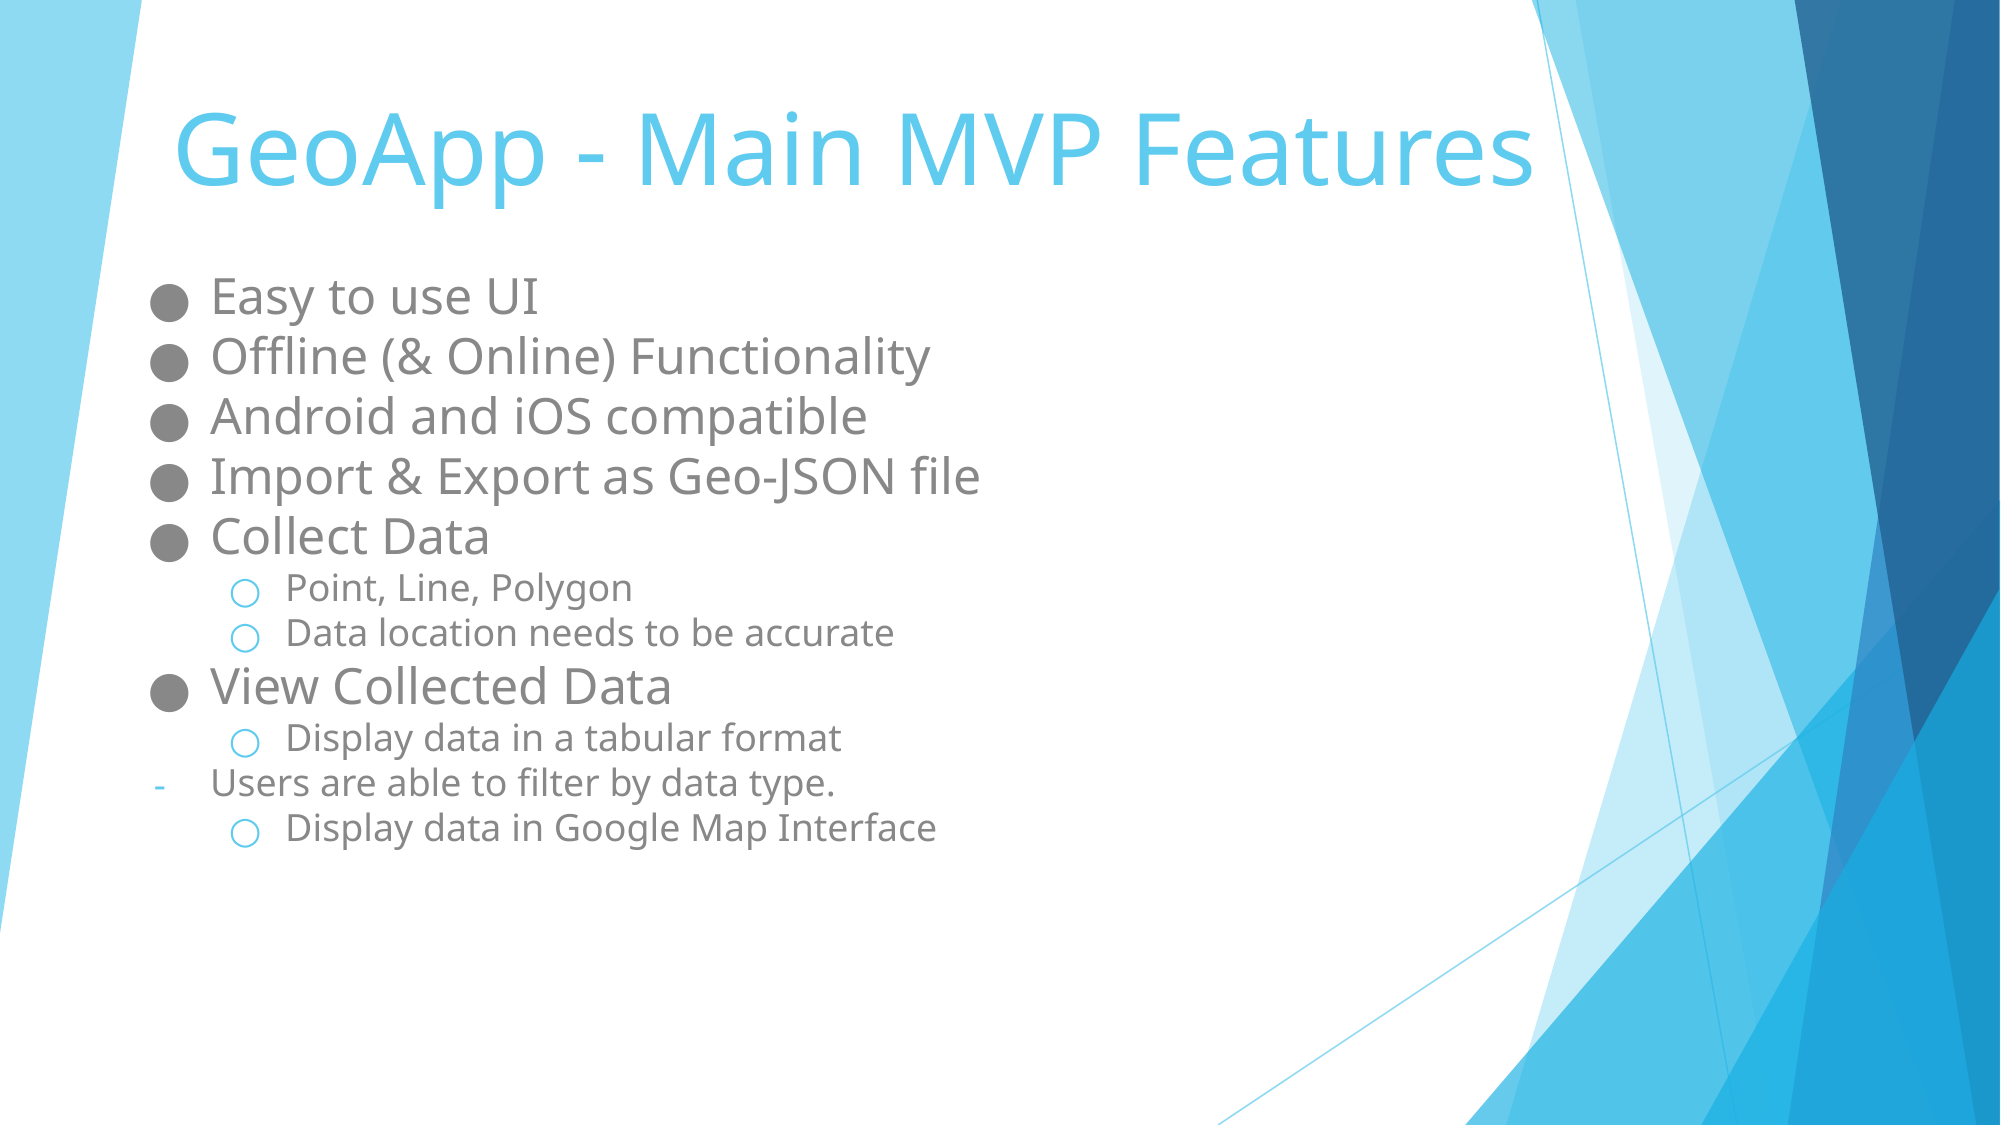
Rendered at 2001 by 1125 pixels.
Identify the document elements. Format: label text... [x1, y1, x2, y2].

subtitle Easy to use UI Offline (& Online) Functionality Android and iOS compatible Import & Export as Geo-JSON file Collect Data Point, Line, Polygon Data location needs to be accurate View Collected Data Display data in a tabular format Users are able to filter by data type. Display data in Google Map Interface [120, 256, 1395, 1041]
title GeoApp - Main MVP Features [157, 24, 1763, 213]
